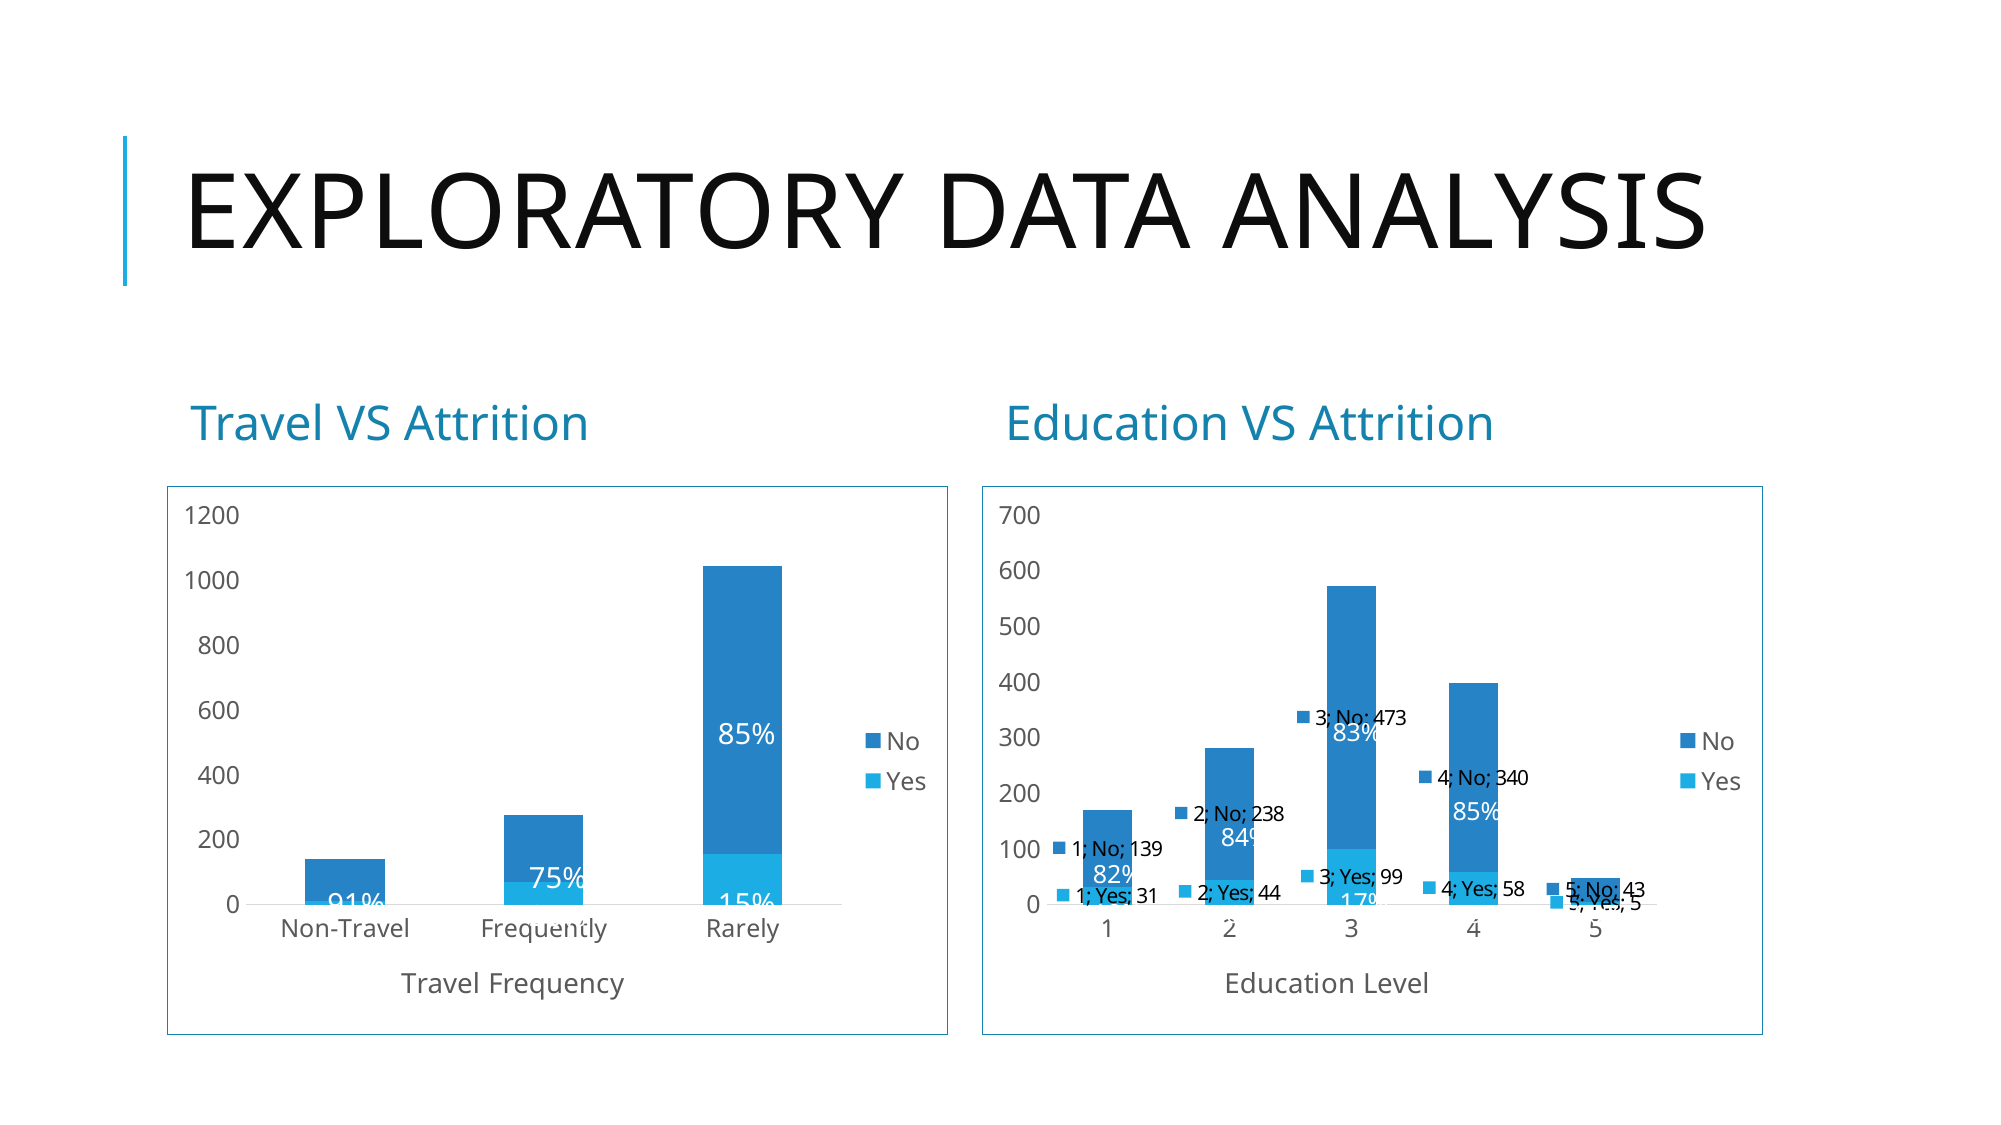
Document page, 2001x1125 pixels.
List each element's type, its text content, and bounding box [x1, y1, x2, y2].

chart [982, 486, 1763, 1036]
list Travel VS Attrition [168, 357, 948, 482]
chart [167, 486, 949, 1036]
list Education VS Attrition [982, 357, 1763, 483]
title Exploratory data analysis [168, 96, 1763, 342]
